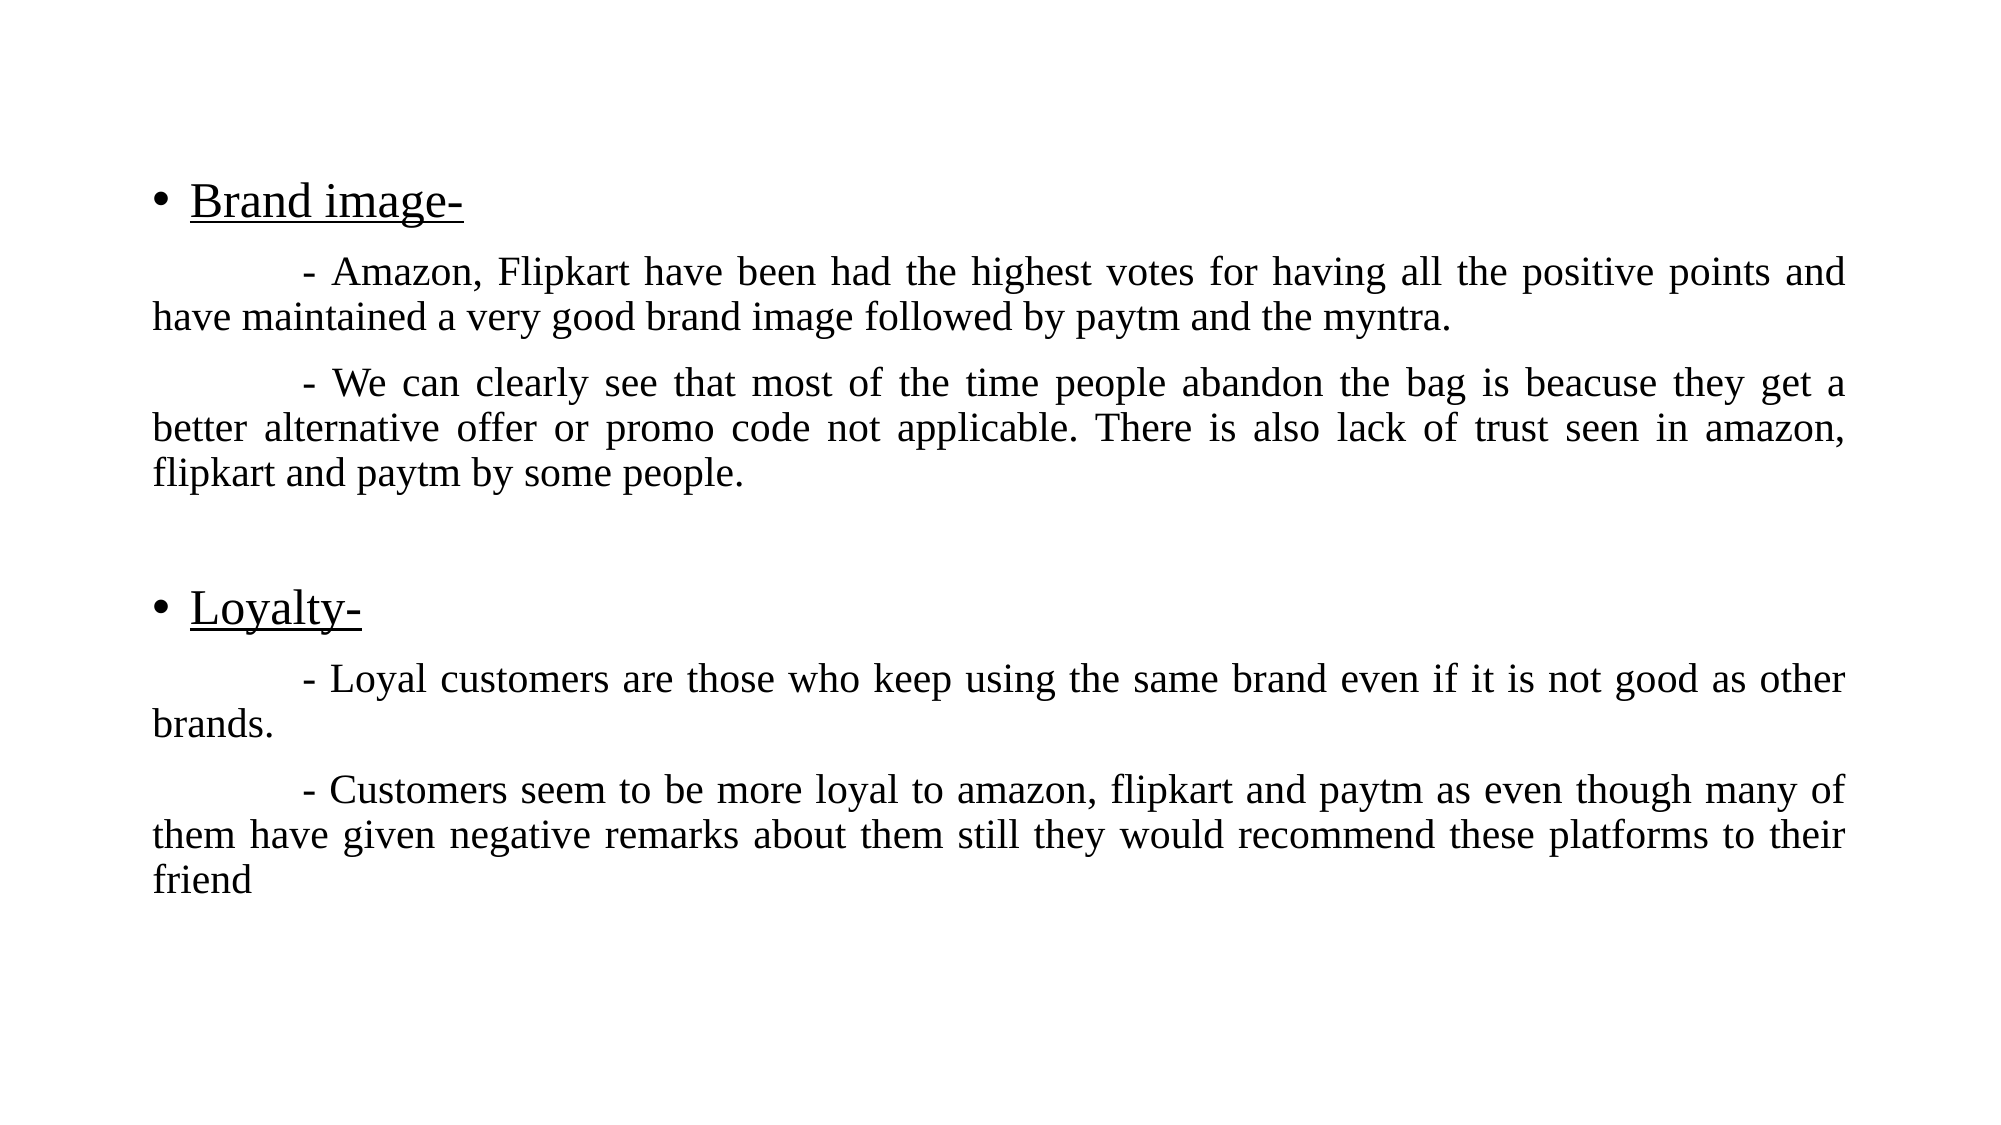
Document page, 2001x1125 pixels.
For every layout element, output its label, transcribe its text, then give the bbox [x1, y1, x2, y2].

list Brand image- - Amazon, Flipkart have been had the highest votes for having all the positive points and have maintained a very good brand image followed by paytm and the myntra. - We can clearly see that most of the time people abandon the bag is beacuse they get a better alternative offer or promo code not applicable. There is also lack of trust seen in amazon, flipkart and paytm by some people. Loyalty- - Loyal customers are those who keep using the same brand even if it is not good as other brands. - Customers seem to be more loyal to amazon, flipkart and paytm as even though many of them have given negative remarks about them still they would recommend these platforms to their friend [137, 166, 1863, 881]
